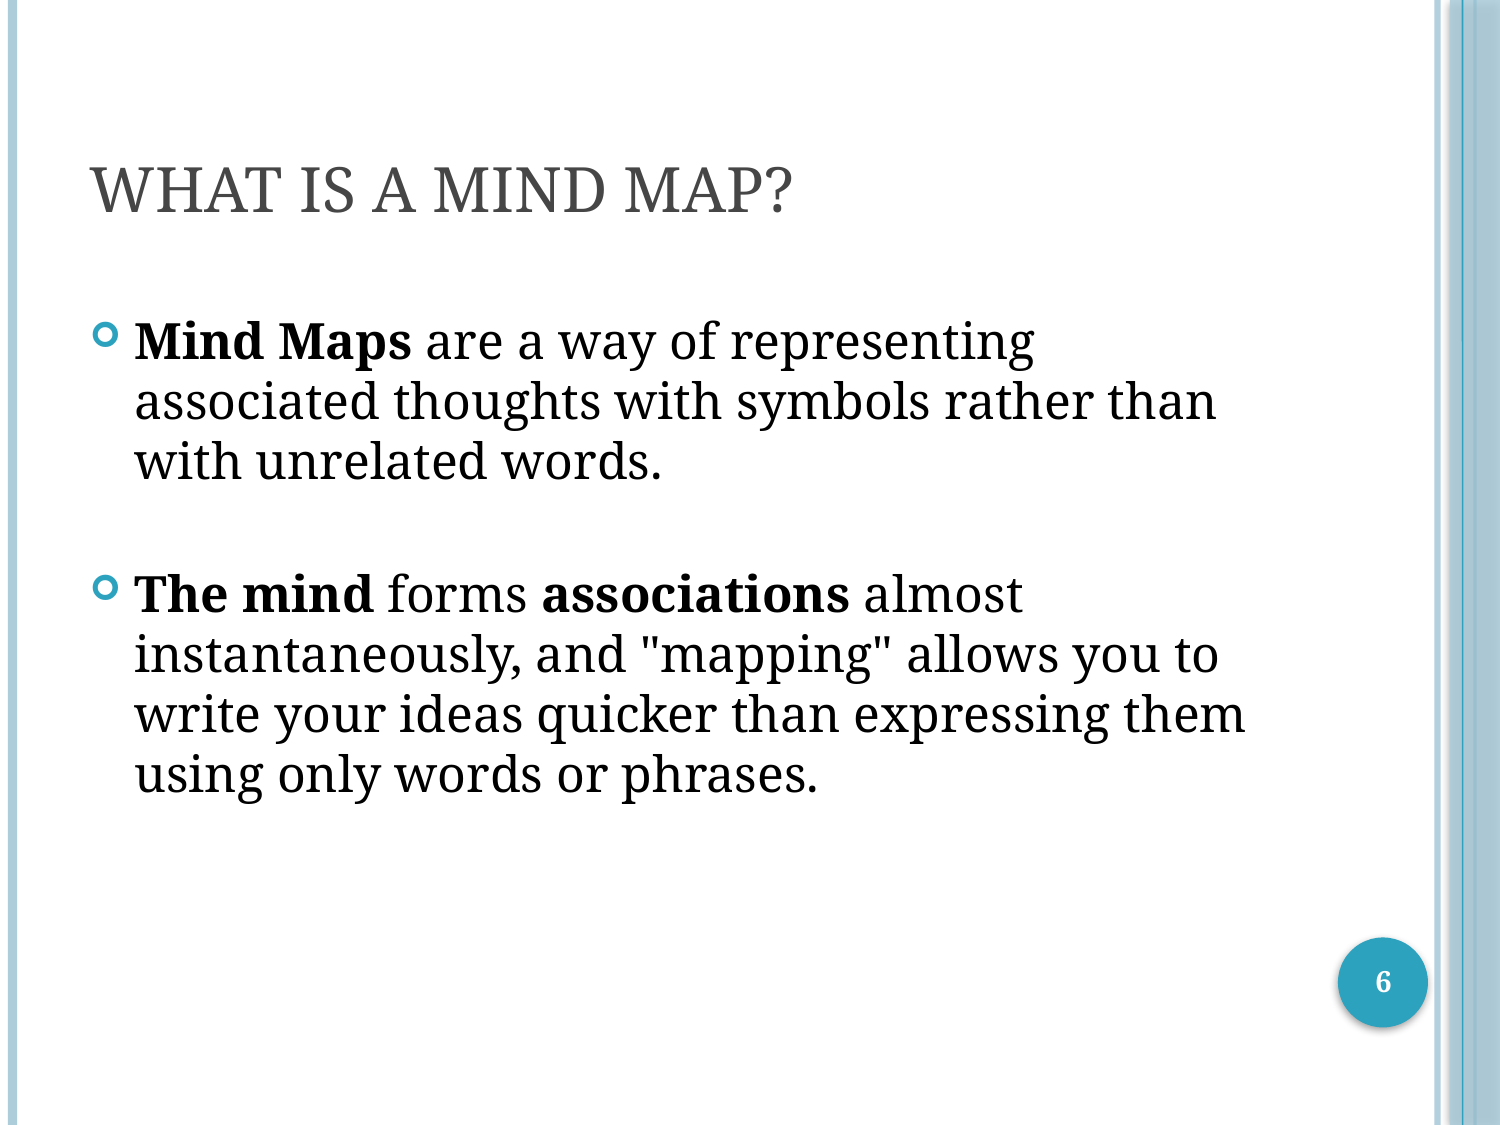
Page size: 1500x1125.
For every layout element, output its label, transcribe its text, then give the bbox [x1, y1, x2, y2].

list Mind Maps are a way of representing associated thoughts with symbols rather than with unrelated words. The mind forms associations almost instantaneously, and "mapping" allows you to write your ideas quicker than expressing them using only words or phrases. [75, 302, 1300, 1102]
title What is a mind map? [75, 45, 1300, 233]
slide_number 6 [1333, 940, 1434, 1027]
